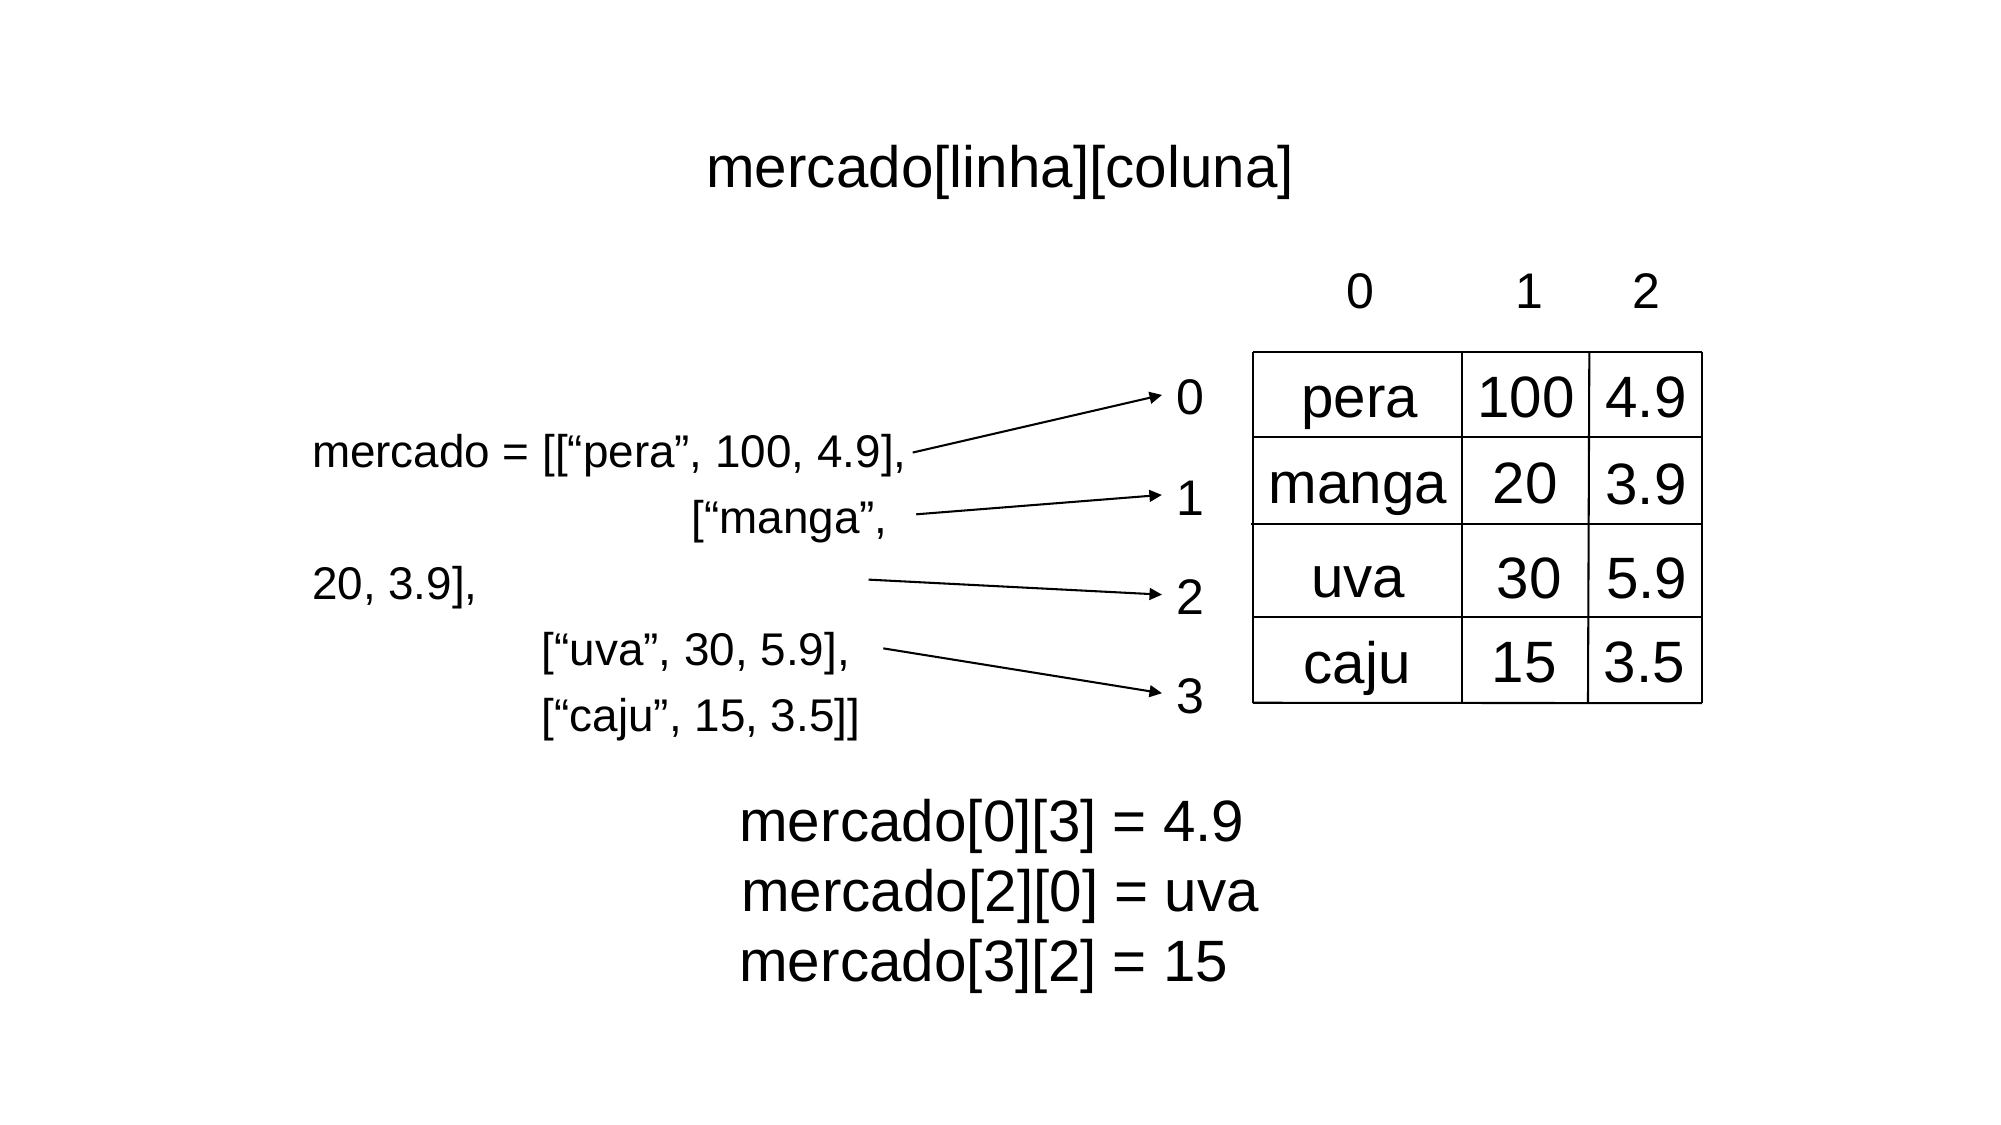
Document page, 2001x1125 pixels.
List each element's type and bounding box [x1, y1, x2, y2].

text_box [297, 121, 1703, 1004]
